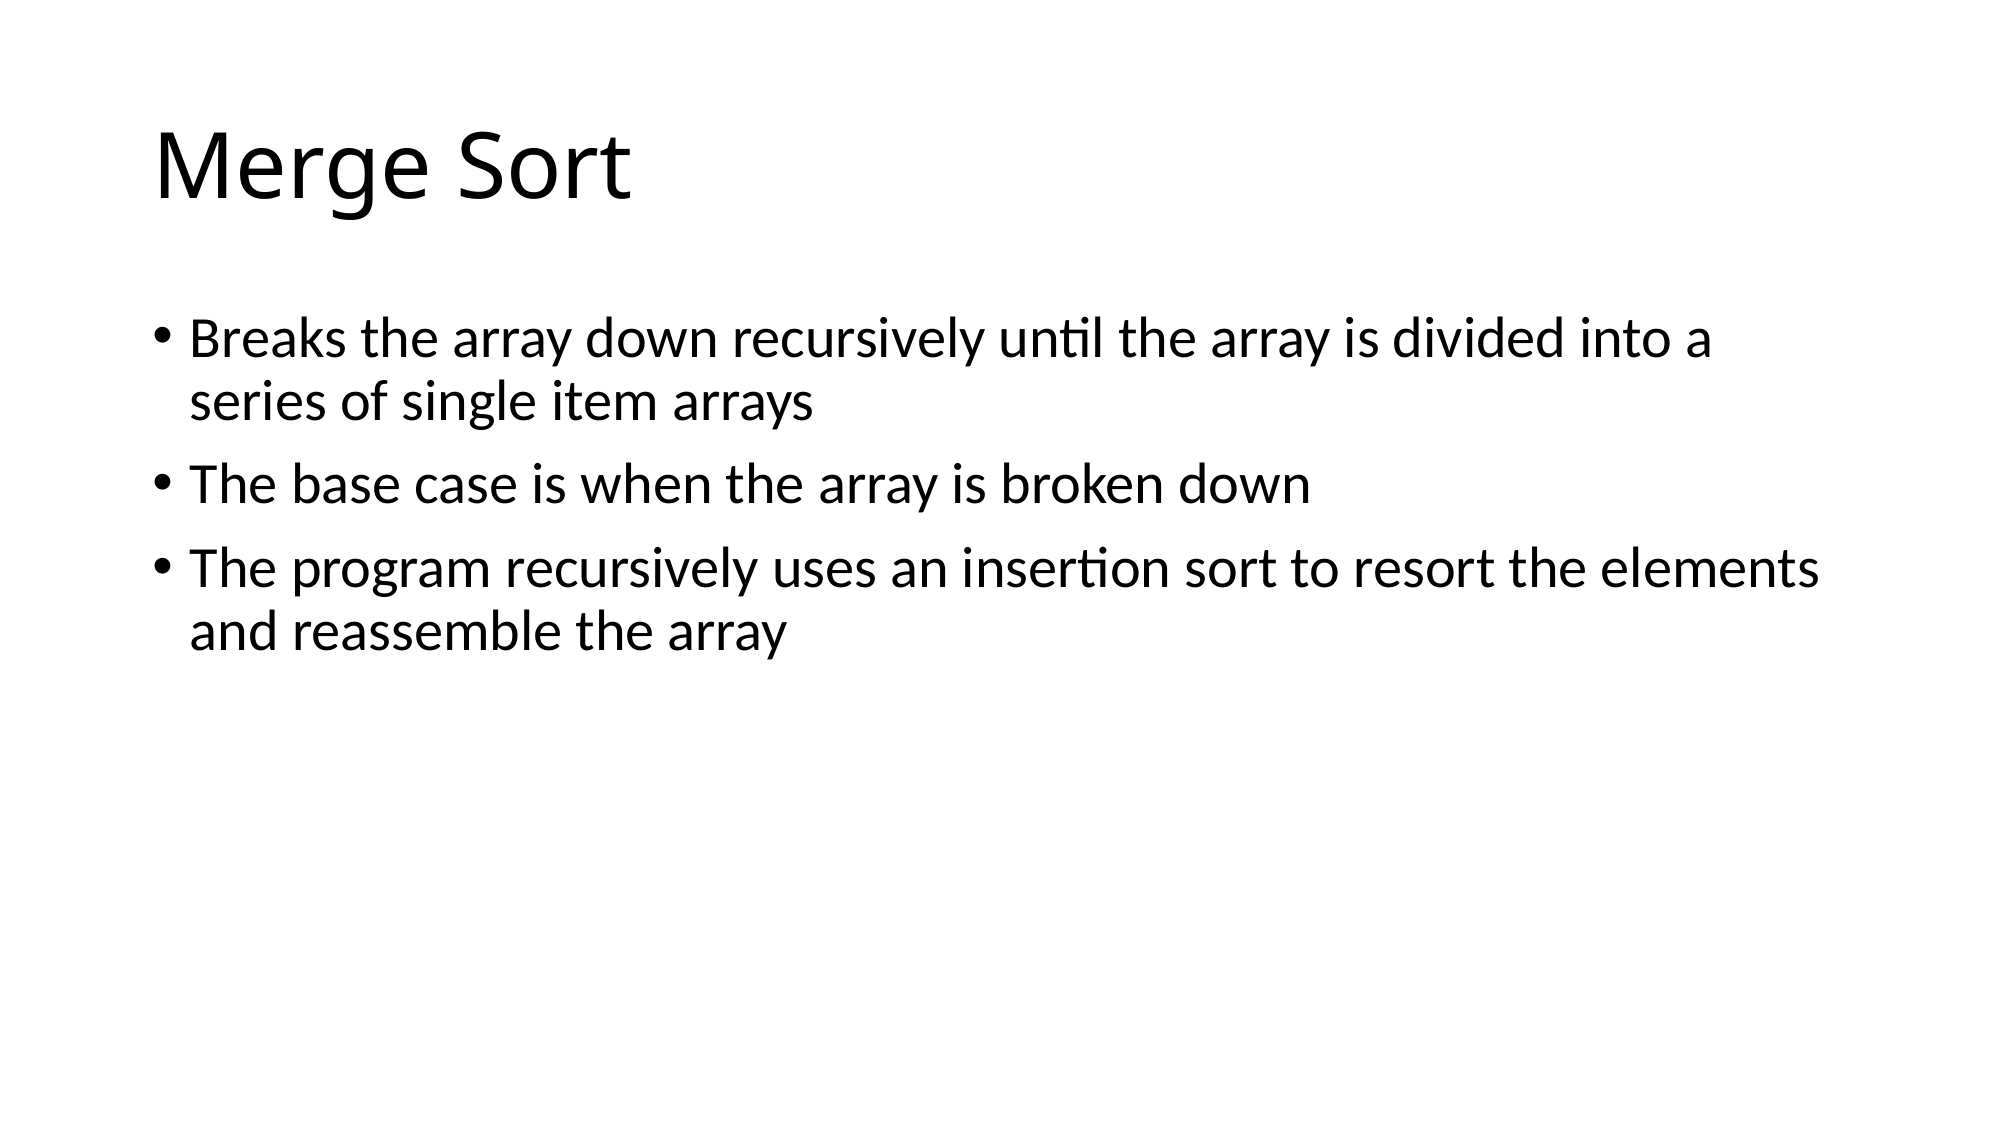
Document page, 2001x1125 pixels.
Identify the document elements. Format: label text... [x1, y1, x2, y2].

list Breaks the array down recursively until the array is divided into a series of single item arrays The base case is when the array is broken down The program recursively uses an insertion sort to resort the elements and reassemble the array [137, 299, 1863, 1014]
title Merge Sort [137, 59, 1863, 278]
